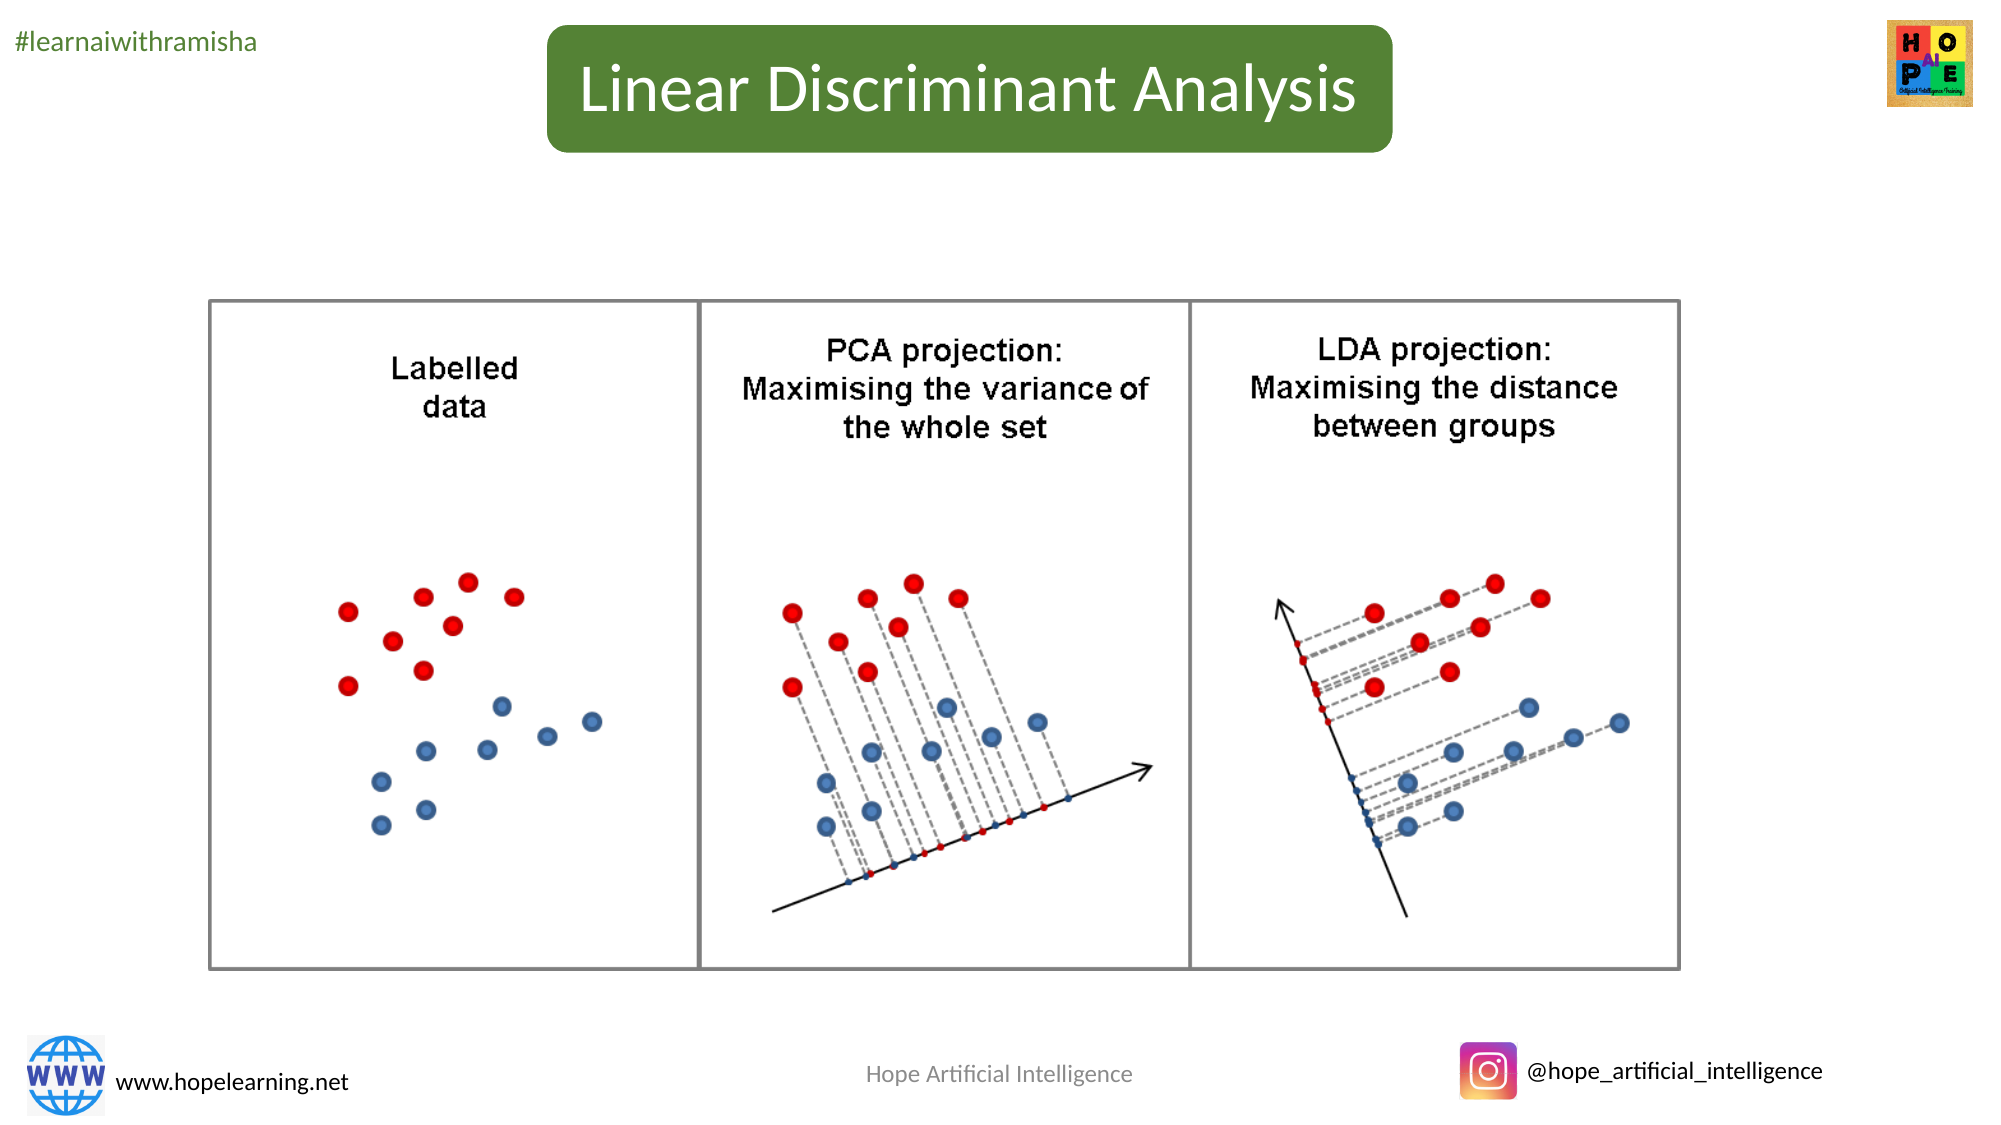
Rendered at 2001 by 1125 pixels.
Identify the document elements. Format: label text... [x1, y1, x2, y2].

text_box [545, 0, 1394, 178]
text_box #learnaiwithramisha [0, 15, 286, 65]
picture [1458, 1042, 1518, 1100]
picture [27, 1035, 105, 1116]
text_box www.hopelearning.net [105, 1058, 400, 1104]
picture [1887, 20, 1973, 107]
text_box @hope_artificial_intelligence [1337, 1039, 2000, 1100]
picture [208, 299, 1681, 971]
footer Hope Artificial Intelligence [662, 1042, 1338, 1103]
